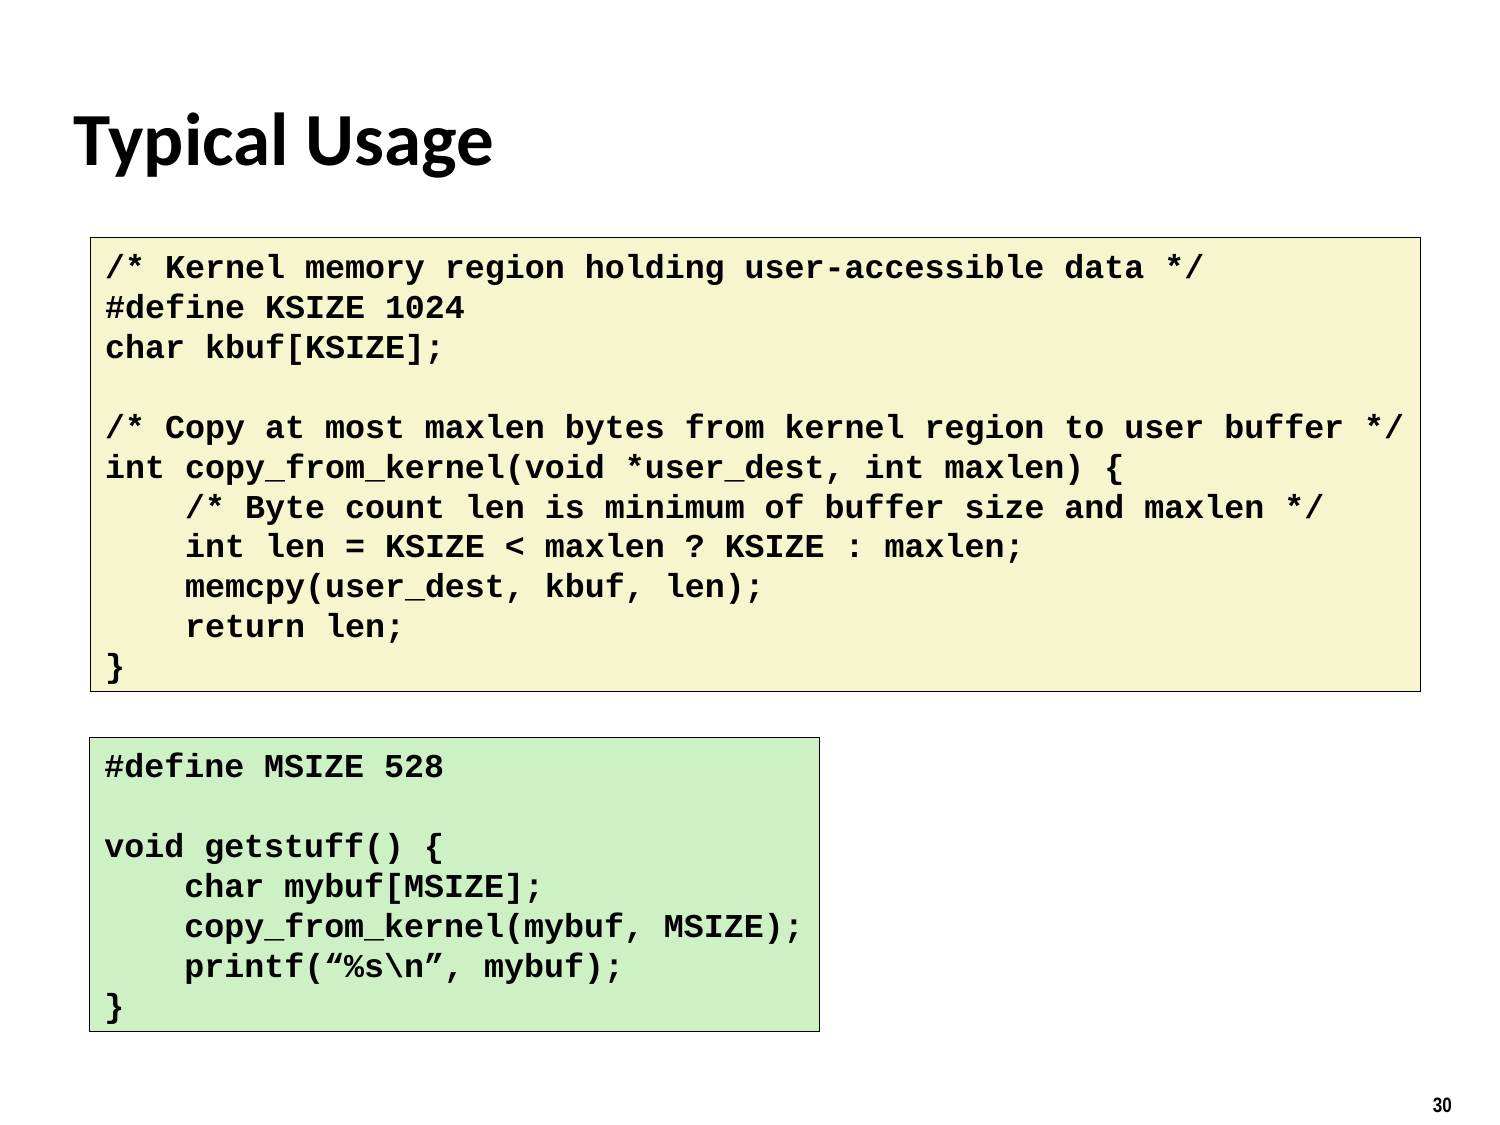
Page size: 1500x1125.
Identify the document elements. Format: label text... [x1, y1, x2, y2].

text_box #define MSIZE 528 void getstuff() { char mybuf[MSIZE]; copy_from_kernel(mybuf, MSIZE); printf(“%s\n”, mybuf); } [89, 737, 820, 1032]
text_box /* Kernel memory region holding user-accessible data */ #define KSIZE 1024 char kbuf[KSIZE]; /* Copy at most maxlen bytes from kernel region to user buffer */ int copy_from_kernel(void *user_dest, int maxlen) { /* Byte count len is minimum of buffer size and maxlen */ int len = KSIZE < maxlen ? KSIZE : maxlen; memcpy(user_dest, kbuf, len); return len; } [90, 237, 1421, 692]
title Typical Usage [58, 72, 1305, 199]
